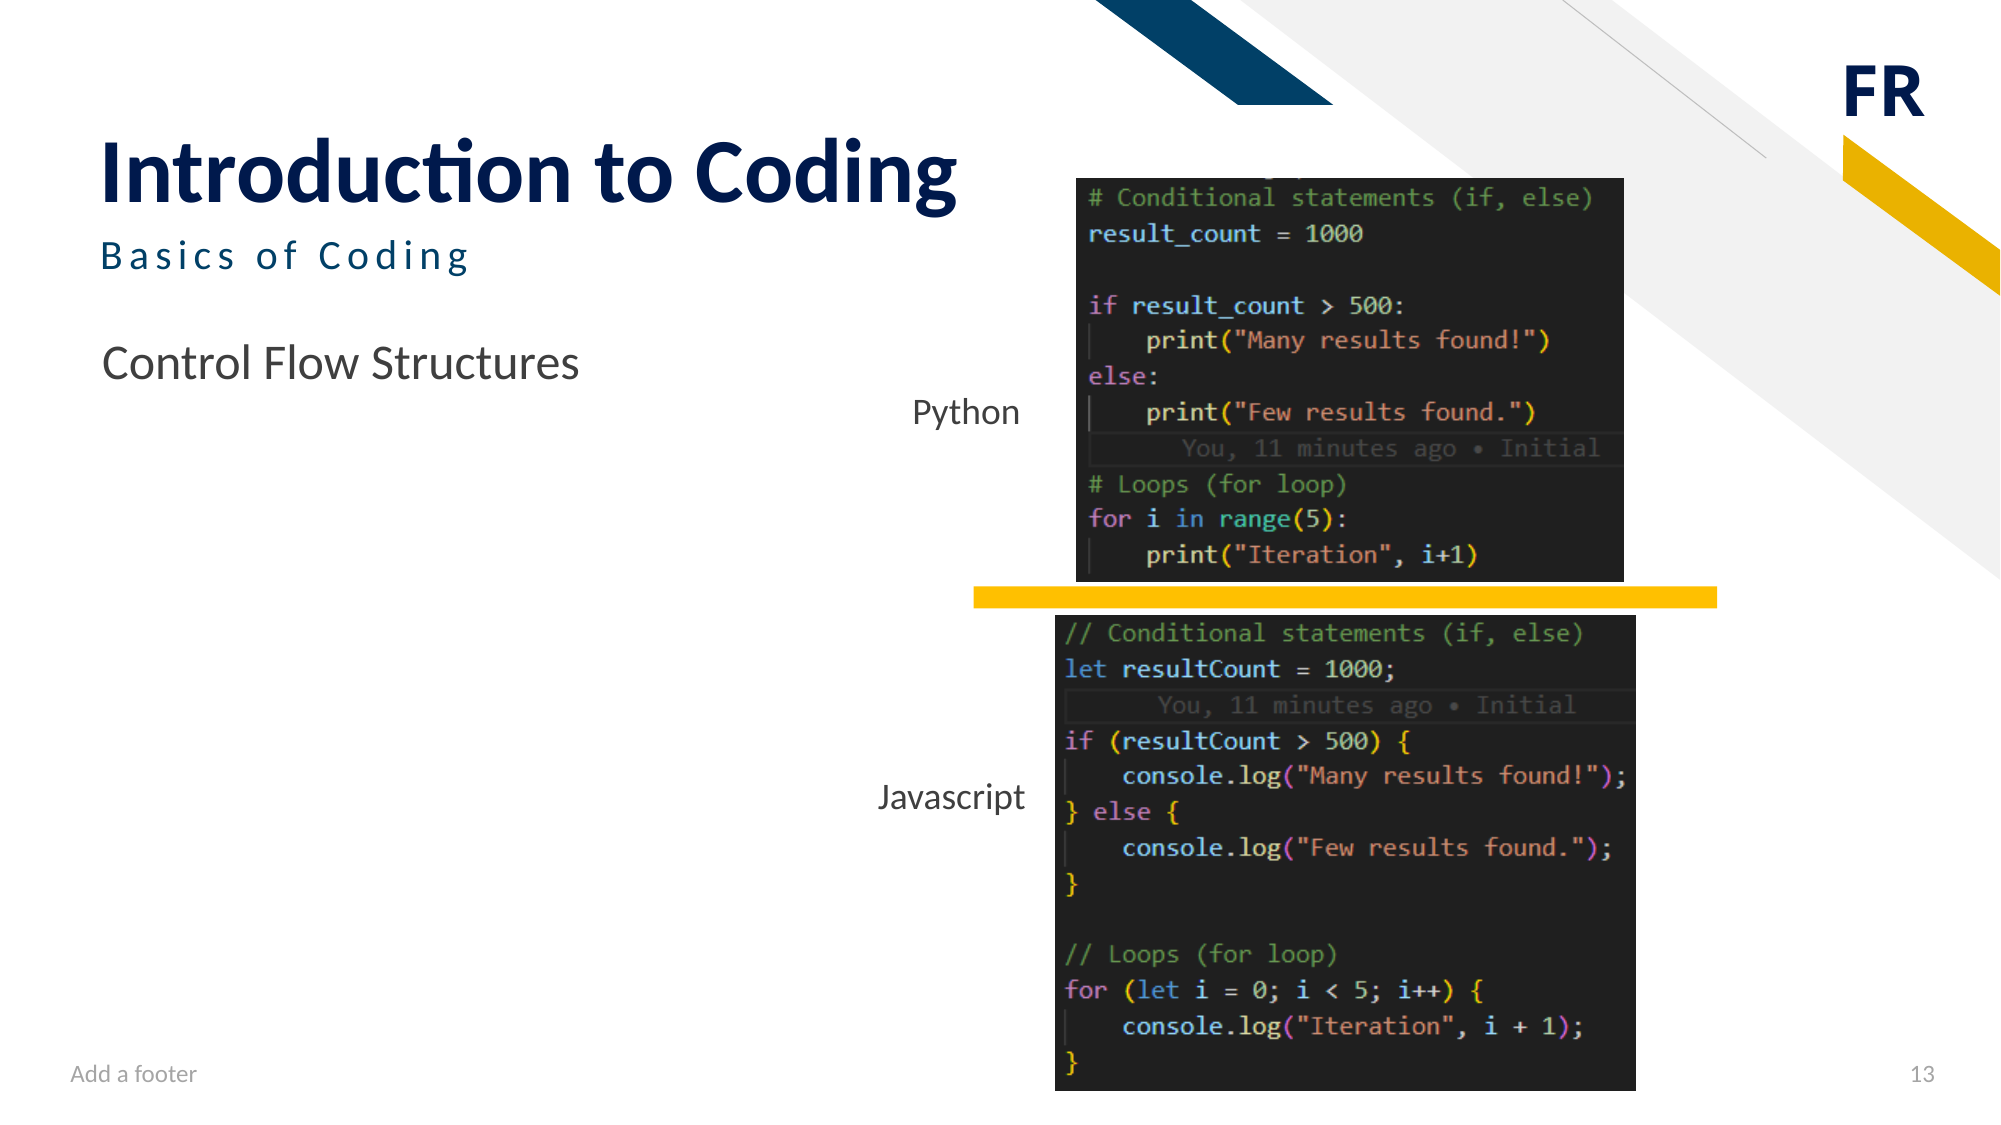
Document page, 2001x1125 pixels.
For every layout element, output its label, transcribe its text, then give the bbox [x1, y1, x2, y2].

text_box Python [897, 379, 1036, 440]
list Control Flow Structures [87, 329, 945, 999]
slide_number 13 [1828, 1042, 1950, 1103]
text_box Javascript [863, 764, 1041, 824]
list Basics of Coding [85, 225, 1076, 326]
footer Add a footer [55, 1042, 731, 1103]
title Introduction to Coding [85, 34, 1453, 223]
text_box [972, 585, 1718, 609]
picture [1055, 615, 1636, 1091]
picture [1076, 178, 1624, 582]
